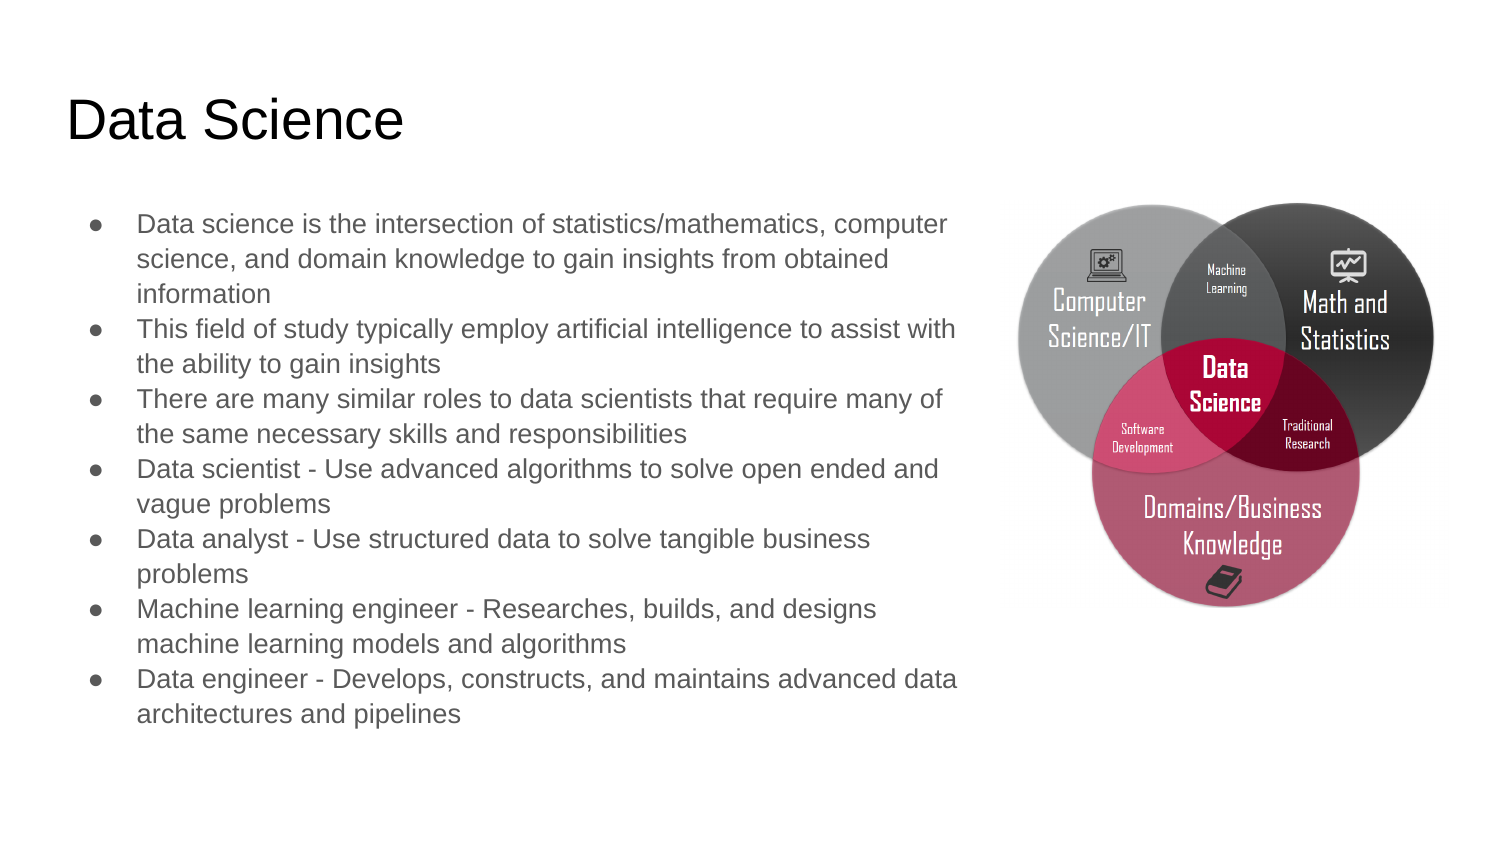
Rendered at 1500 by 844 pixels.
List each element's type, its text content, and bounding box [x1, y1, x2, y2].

picture [1000, 200, 1450, 608]
list Data science is the intersection of statistics/mathematics, computer science, and domain knowledge to gain insights from obtained information This field of study typically employ artificial intelligence to assist with the ability to gain insights There are many similar roles to data scientists that require many of the same necessary skills and responsibilities Data scientist - Use advanced algorithms to solve open ended and vague problems Data analyst - Use structured data to solve tangible business problems Machine learning engineer - Researches, builds, and designs machine learning models and algorithms Data engineer - Develops, constructs, and maintains advanced data architectures and pipelines [51, 189, 1002, 750]
title Data Science [51, 72, 1449, 167]
